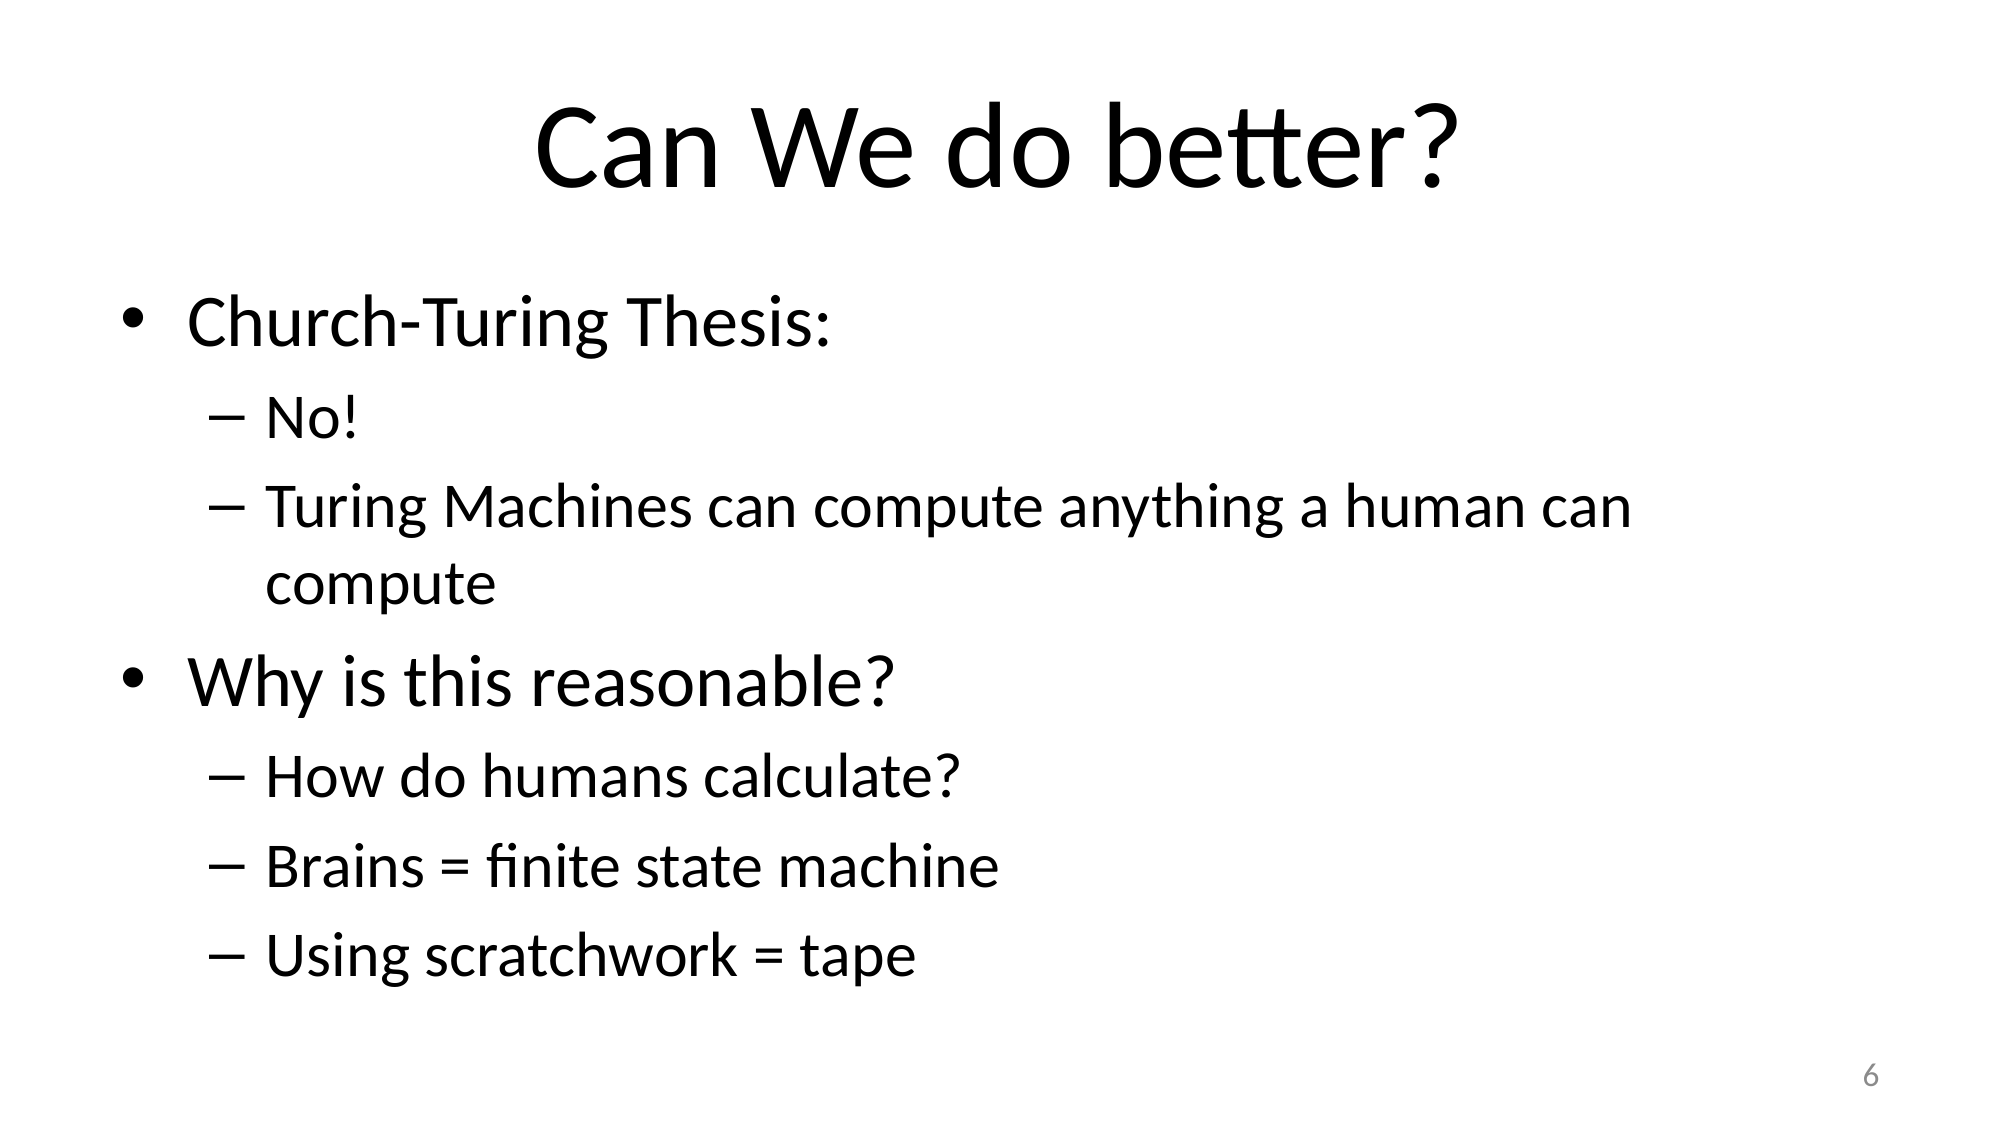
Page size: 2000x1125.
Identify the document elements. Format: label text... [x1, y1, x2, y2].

list Church-Turing Thesis: No! Turing Machines can compute anything a human can compute Why is this reasonable? How do humans calculate? Brains = finite state machine Using scratchwork = tape [99, 262, 1900, 1005]
title Can We do better? [99, 45, 1900, 233]
slide_number 6 [1432, 1042, 1900, 1103]
